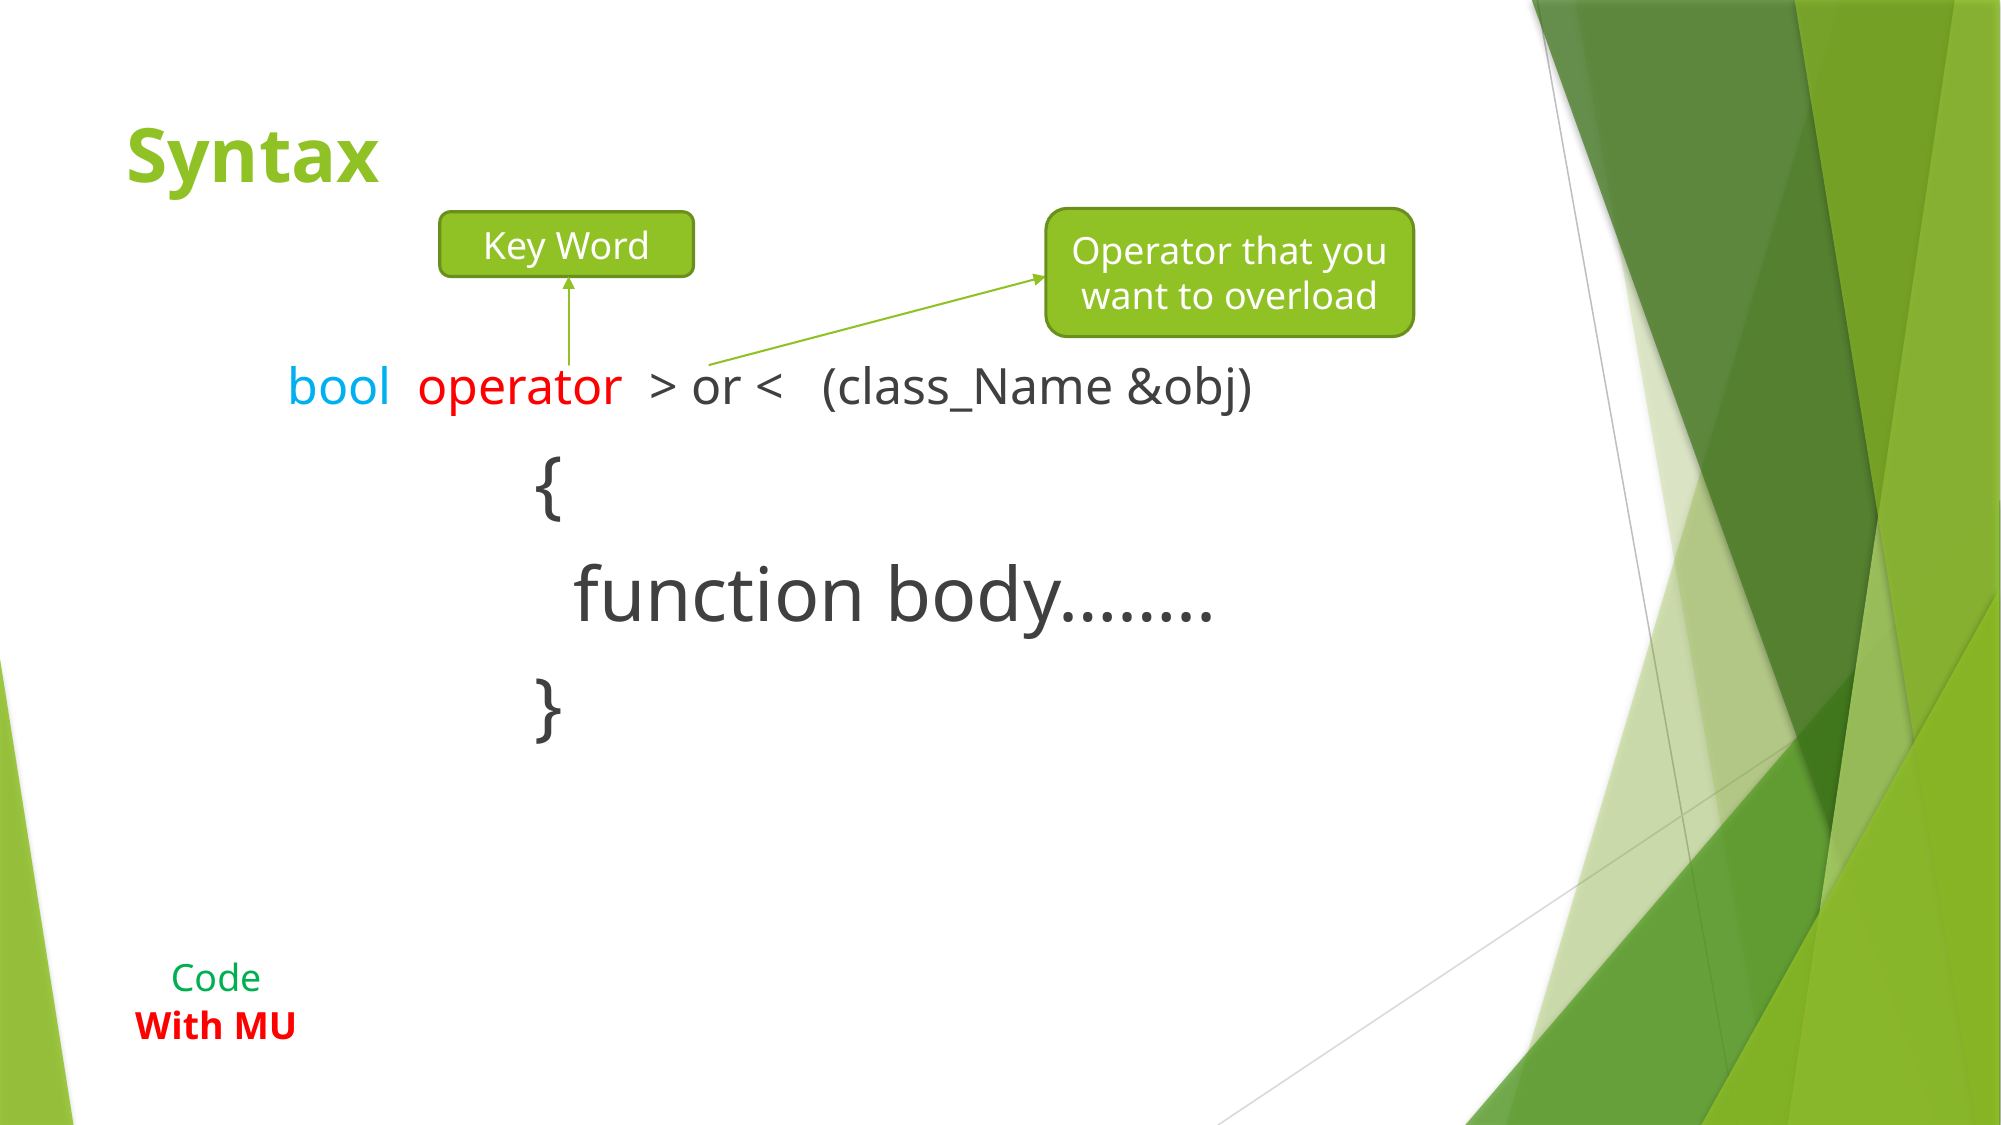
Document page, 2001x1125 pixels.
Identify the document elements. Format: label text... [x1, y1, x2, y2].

text_box bool operator > or < (class_Name &obj) { function body…….. } [168, 347, 1464, 984]
text_box With MU [87, 994, 346, 1069]
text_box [708, 275, 1047, 366]
text_box Operator that you want to overload [1044, 206, 1416, 339]
text_box Code [87, 946, 346, 994]
title Syntax [111, 99, 1522, 317]
text_box Key Word [438, 210, 696, 279]
